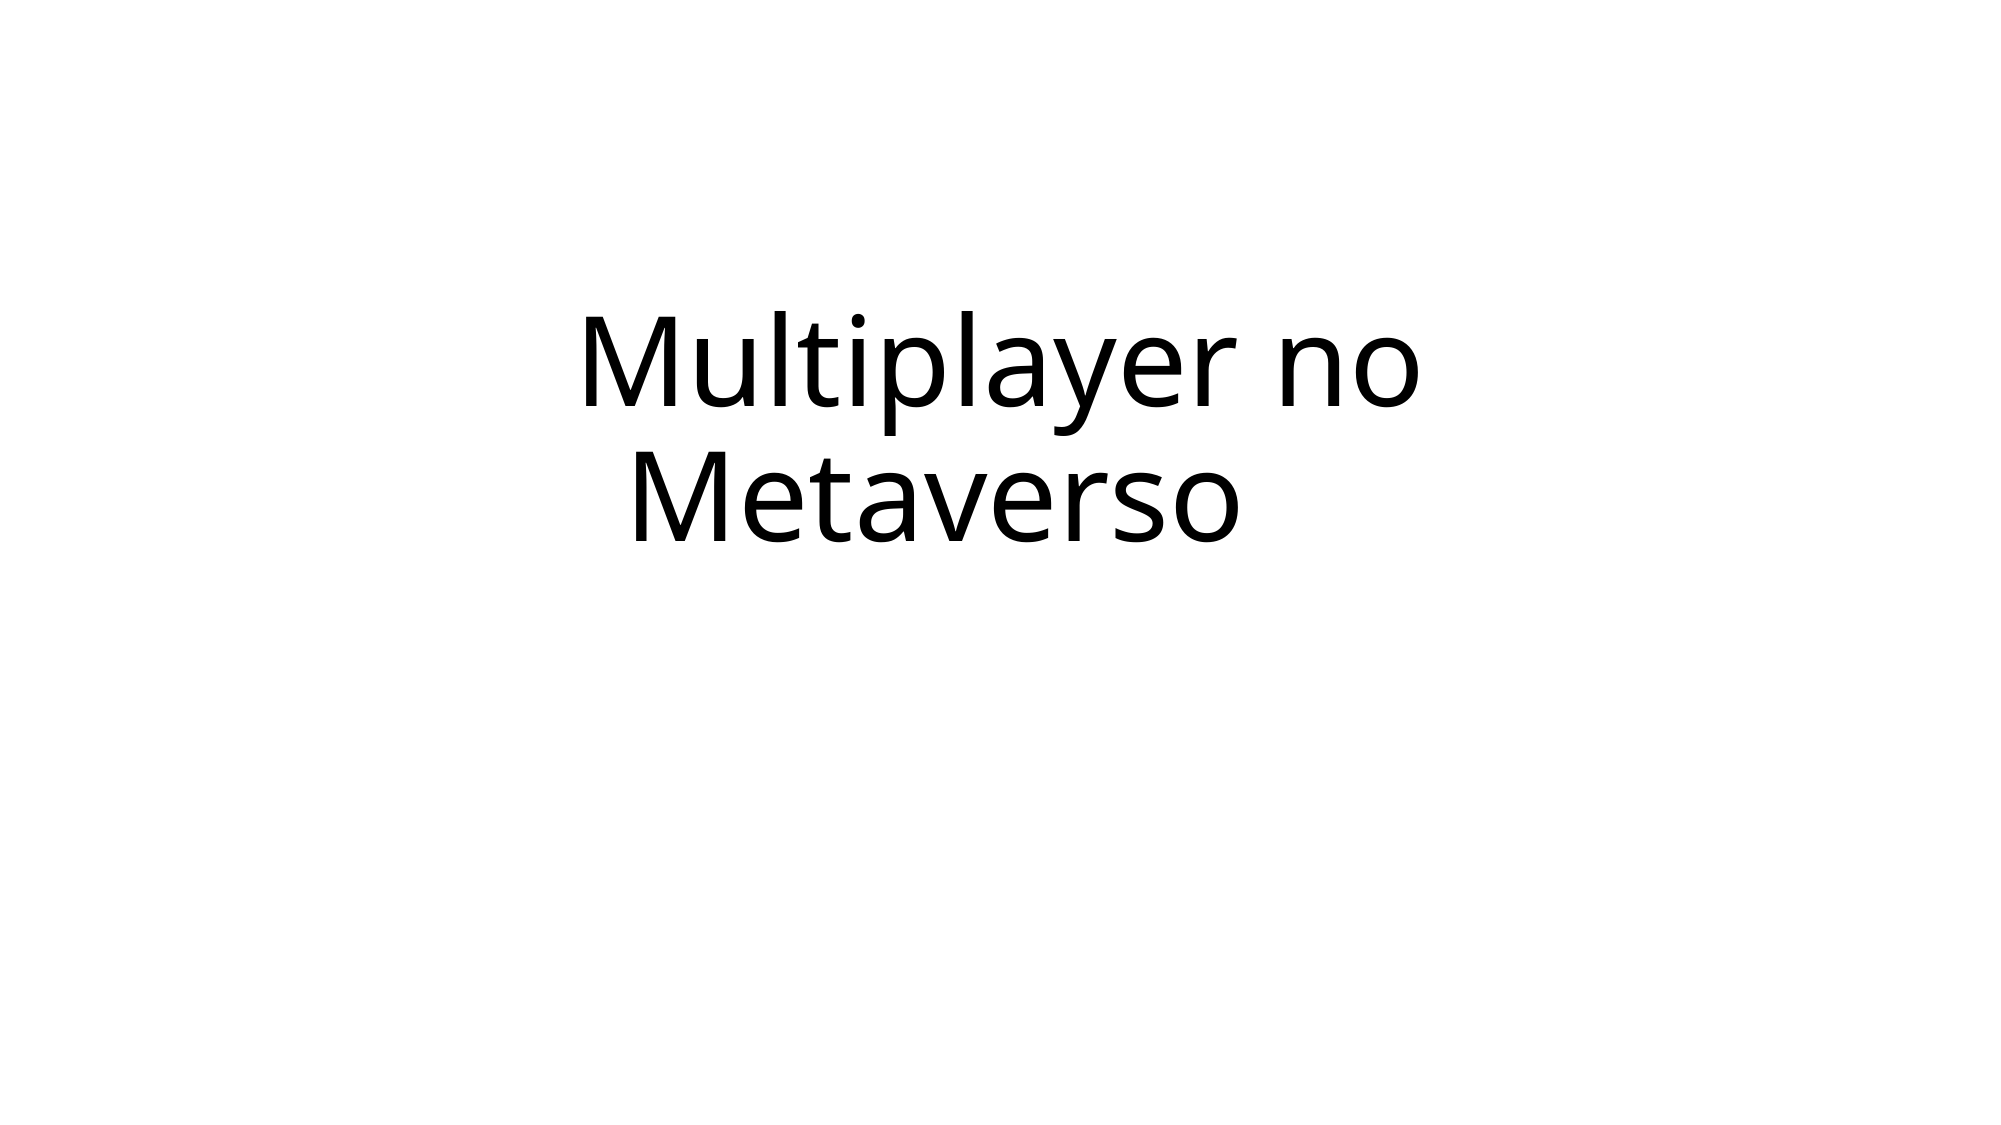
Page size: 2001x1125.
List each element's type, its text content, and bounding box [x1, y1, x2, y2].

title Multiplayer no Metaverso [249, 184, 1750, 576]
